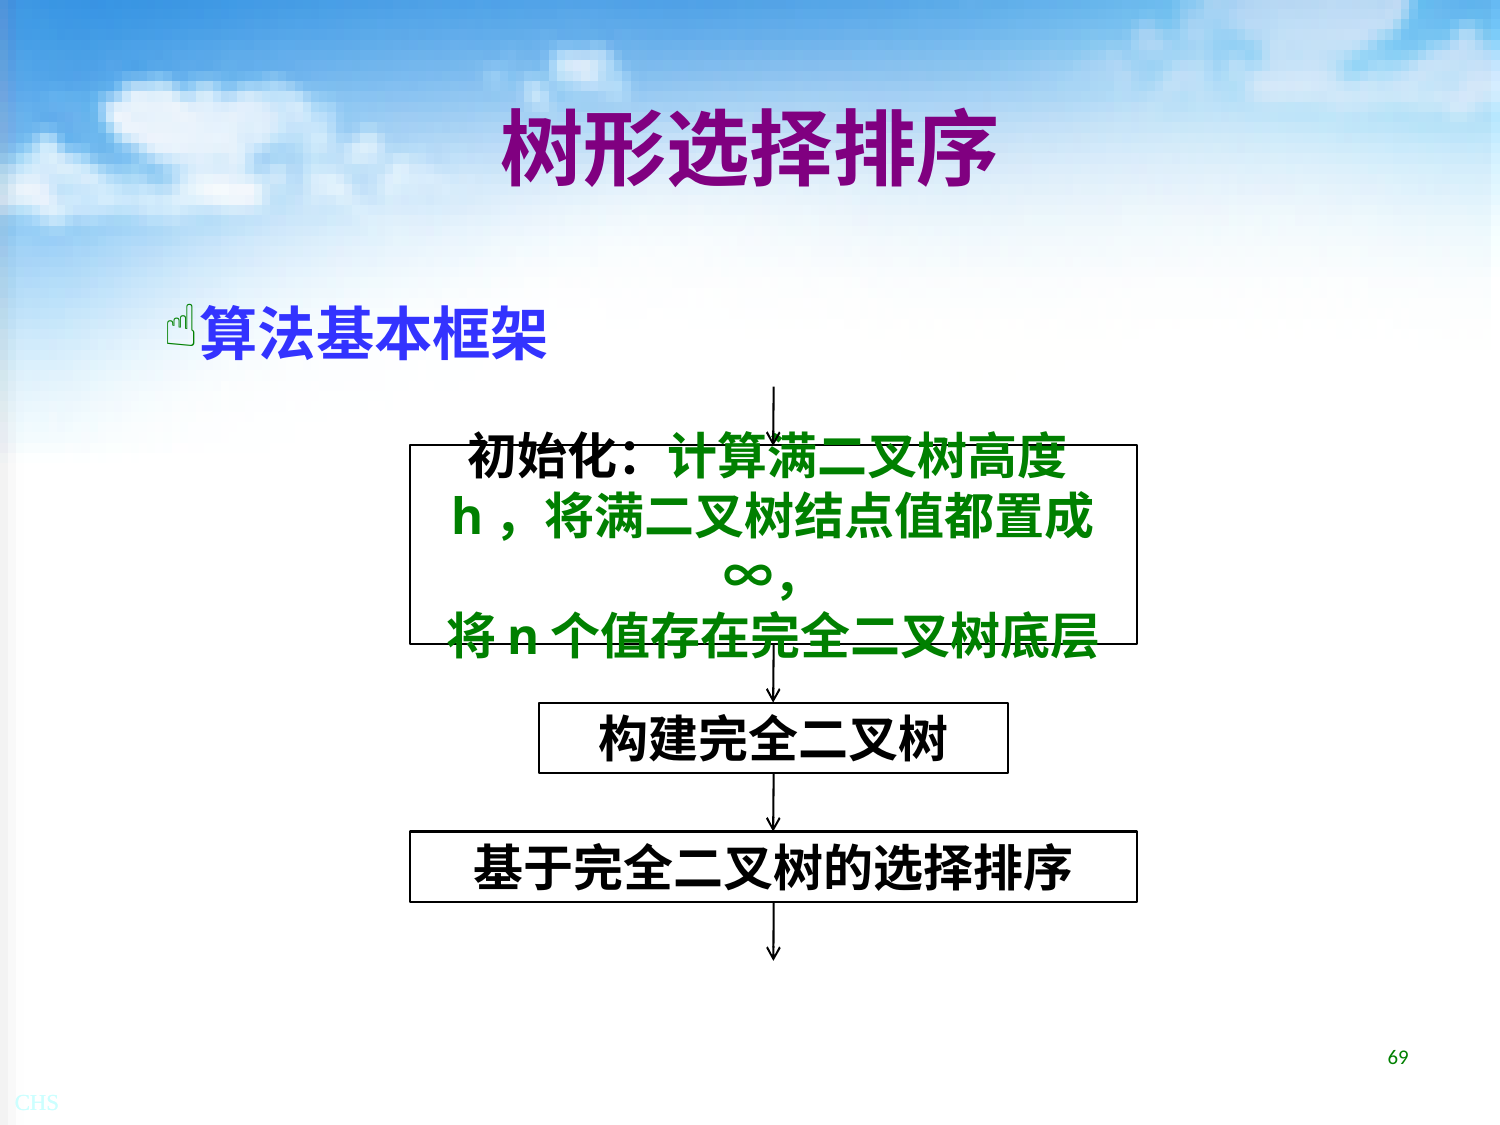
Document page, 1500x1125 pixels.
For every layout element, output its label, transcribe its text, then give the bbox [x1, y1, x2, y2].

slide_number 69 [1366, 1041, 1430, 1071]
picture [0, 0, 1500, 1125]
list 算法基本框架 [163, 262, 1337, 997]
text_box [409, 386, 1137, 962]
title 树形选择排序 [163, 70, 1337, 222]
